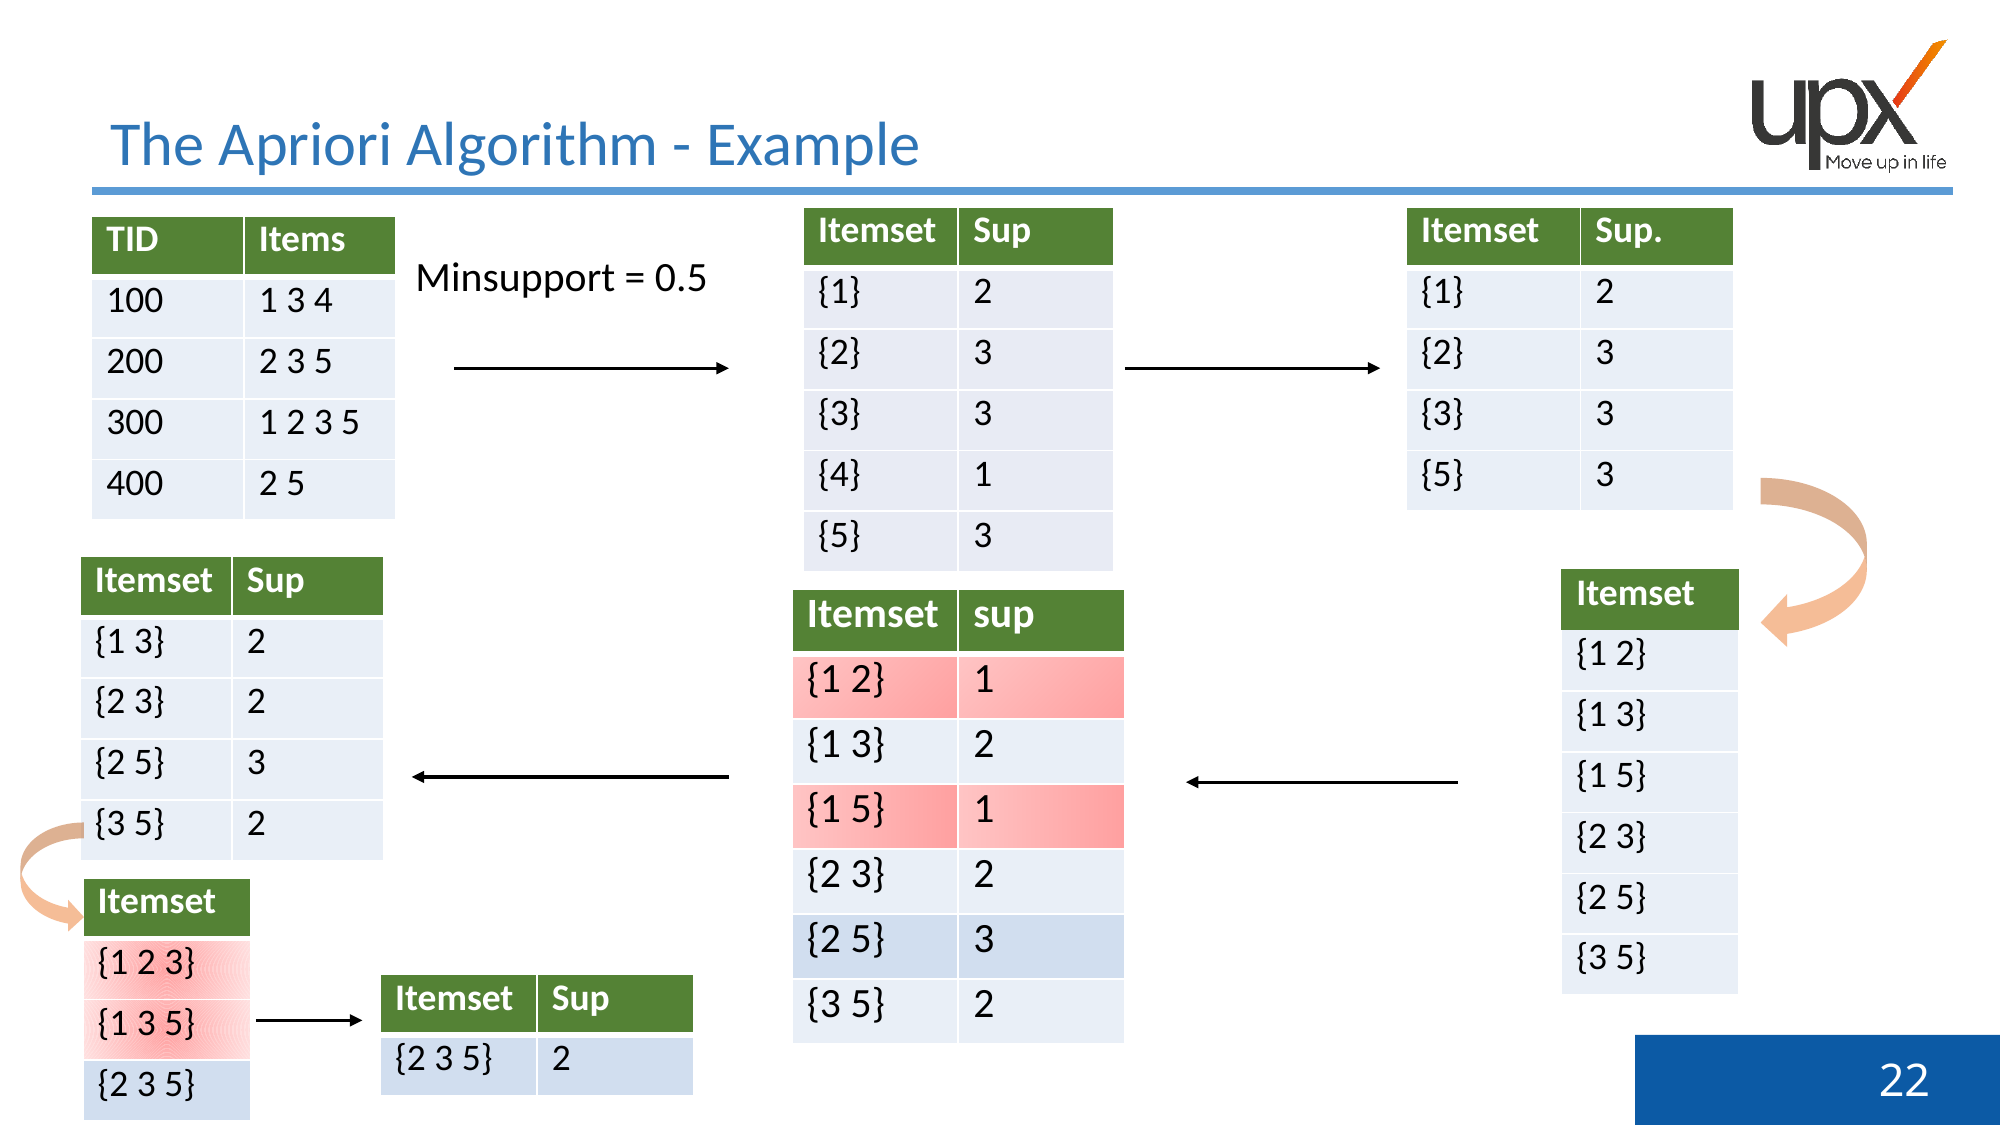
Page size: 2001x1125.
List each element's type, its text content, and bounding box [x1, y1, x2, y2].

table_cell {2 3 5} [381, 1038, 536, 1095]
table_cell {2} [1407, 330, 1580, 389]
table_cell 200 [92, 339, 243, 398]
table_cell 1 [959, 451, 1113, 510]
table_cell 3 [959, 512, 1113, 571]
table_header Itemset [1561, 569, 1739, 630]
text_box Minsupport = 0.5 [400, 248, 786, 322]
table_cell 2 [233, 620, 383, 677]
table_header Itemset [793, 590, 957, 651]
table_cell {3 5} [81, 801, 231, 860]
table_header Itemset [1407, 208, 1580, 265]
table_header Sup [233, 557, 383, 615]
table_cell {2 3} [1562, 813, 1738, 873]
table_cell {1 3} [1562, 692, 1738, 751]
table_cell 1 [959, 657, 1124, 718]
table_cell {1 5} [1562, 753, 1738, 812]
table_cell 1 2 3 5 [245, 400, 395, 459]
table_cell 3 [1581, 330, 1733, 389]
table_cell 2 [959, 850, 1124, 913]
table_cell 3 [1581, 391, 1733, 450]
table_cell 300 [92, 400, 243, 459]
table_cell {5} [804, 512, 957, 571]
table_cell {2 3} [793, 850, 957, 913]
table_cell {3 5} [793, 980, 957, 1043]
table_cell 3 [233, 740, 383, 799]
table_cell {2 5} [793, 915, 957, 978]
table_cell {1} [1407, 271, 1580, 328]
picture [1699, 0, 2000, 213]
text_box [1760, 477, 1867, 648]
table_cell {2 3} [81, 679, 231, 738]
text_box [20, 822, 84, 932]
table_cell {1 3} [81, 620, 231, 677]
text_box The Apriori Algorithm - Example [95, 95, 937, 185]
text_box [1635, 1034, 2000, 1125]
table_header Itemset [804, 208, 957, 265]
table_header Sup. [1581, 208, 1733, 265]
table_cell {1} [804, 271, 957, 328]
table_cell {1 2} [793, 657, 957, 718]
table_cell 3 [959, 330, 1113, 389]
table_cell 2 3 5 [245, 339, 395, 398]
table_cell {1 2} [1562, 630, 1738, 690]
table_cell 2 [233, 679, 383, 738]
table_cell {3} [1407, 391, 1580, 450]
table_cell 2 [959, 980, 1124, 1043]
table_cell 400 [92, 460, 243, 519]
table_cell 2 [538, 1038, 693, 1095]
table_header Itemset [381, 975, 536, 1032]
table_cell {2 5} [81, 740, 231, 799]
table_cell {4} [804, 451, 957, 510]
table_cell 2 [233, 801, 383, 860]
table_cell {2} [804, 330, 957, 389]
table_cell 100 [92, 280, 243, 337]
table_cell {3} [804, 391, 957, 450]
table_header Items [245, 217, 395, 274]
table_cell 2 [959, 720, 1124, 783]
table_cell 1 [959, 785, 1124, 848]
table_cell 2 [1581, 271, 1733, 328]
table_header Sup [538, 975, 693, 1032]
table_cell {1 2 3} [84, 941, 250, 999]
table_header Itemset [84, 879, 250, 936]
table_cell 3 [959, 915, 1124, 978]
text_box 22 [1863, 1043, 1945, 1113]
table_cell {1 5} [793, 785, 957, 848]
table_cell 1 3 4 [245, 280, 395, 337]
table_cell {5} [1407, 451, 1580, 510]
table_cell {1 3} [793, 720, 957, 783]
table_header Sup [959, 208, 1113, 265]
table_header sup [959, 590, 1124, 651]
table_cell 3 [959, 391, 1113, 450]
text_box [90, 185, 1699, 197]
table_cell 2 5 [245, 460, 395, 519]
table_cell 2 [959, 271, 1113, 328]
table_cell {1 3 5} [84, 1000, 250, 1059]
table_header Itemset [81, 557, 231, 615]
table_cell {2 5} [1562, 874, 1738, 933]
table_cell {2 3 5} [84, 1061, 250, 1120]
table_cell {3 5} [1562, 935, 1738, 994]
table_cell 3 [1581, 451, 1733, 510]
table_header TID [92, 217, 243, 274]
